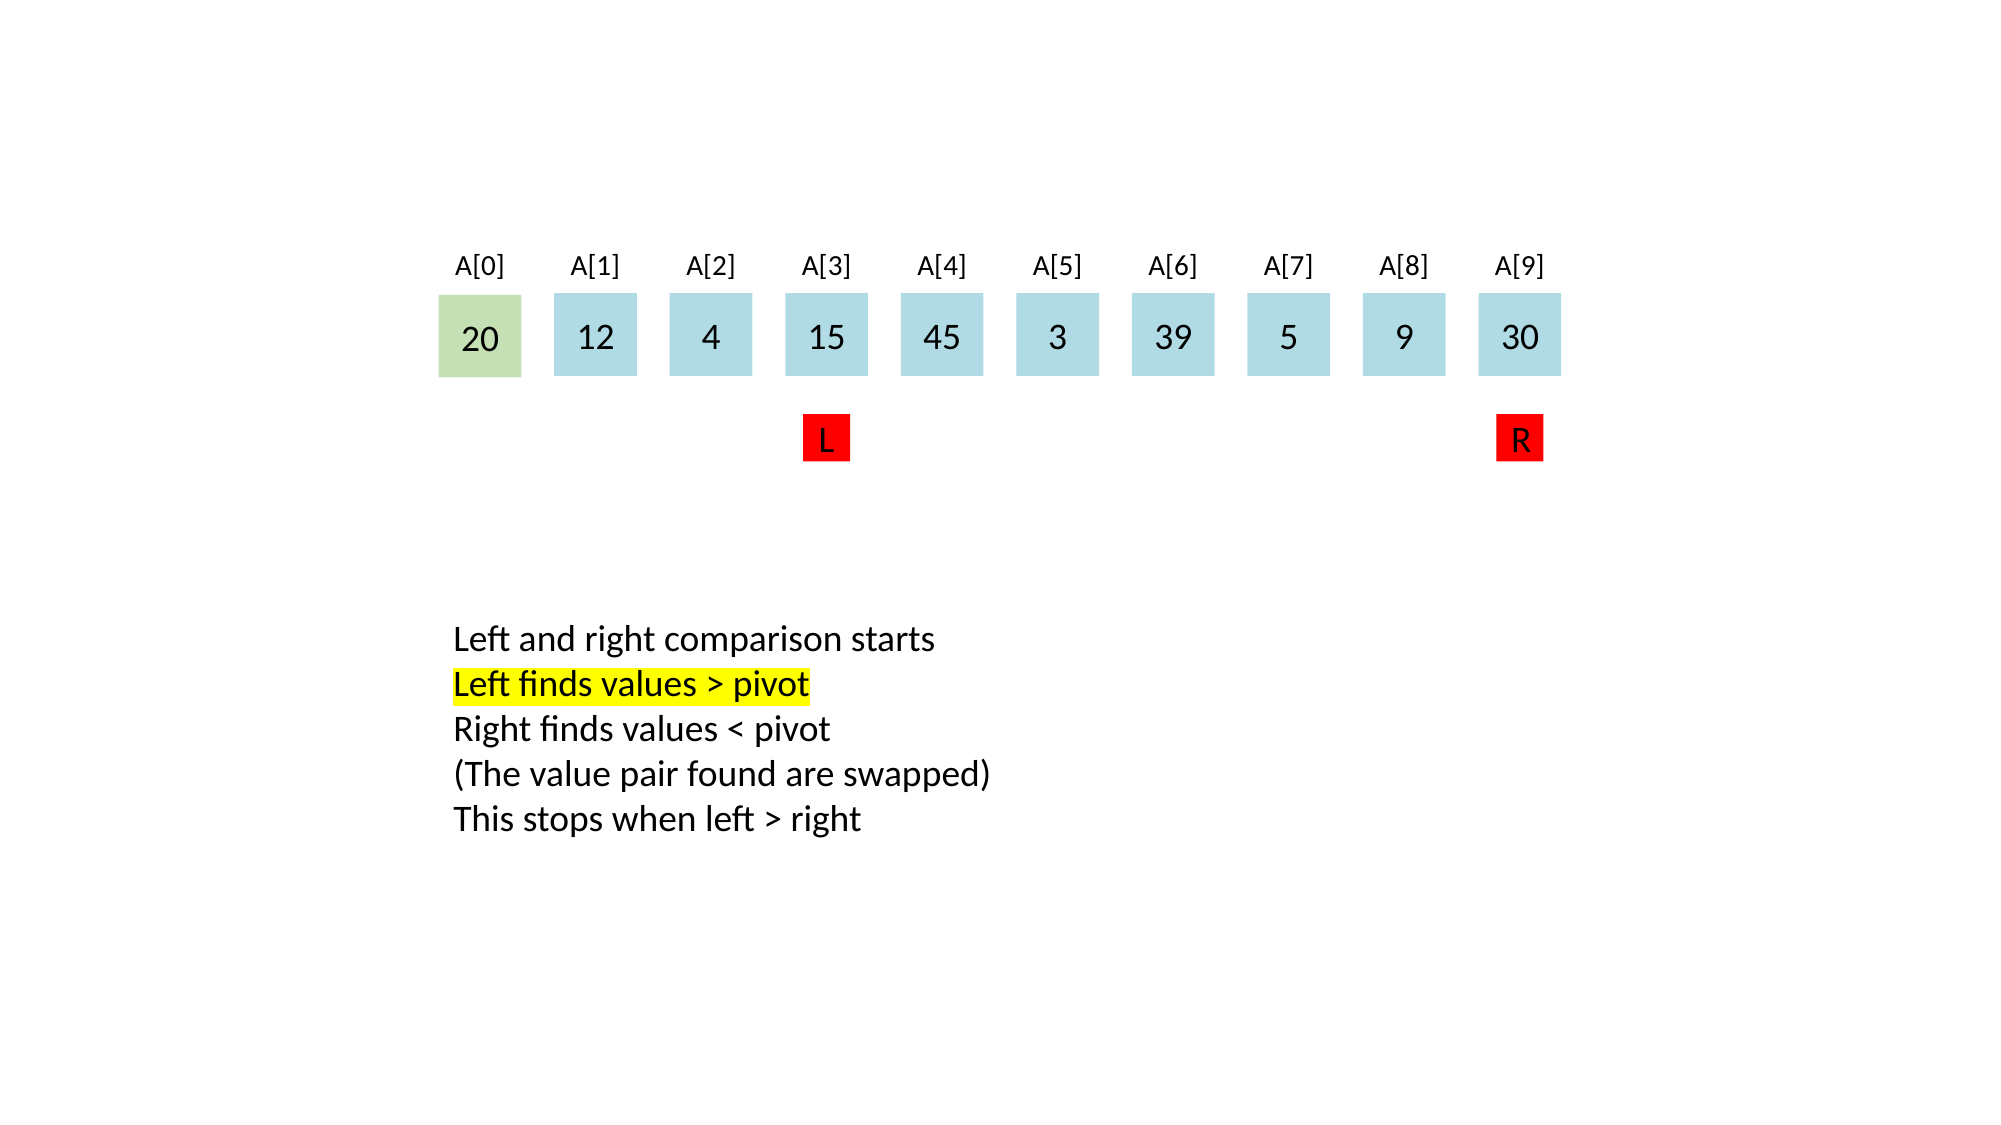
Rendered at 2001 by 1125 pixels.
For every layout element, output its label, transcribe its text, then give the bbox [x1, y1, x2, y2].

text_box A[0] [438, 221, 522, 306]
text_box A[3] [784, 221, 869, 306]
text_box A[4] [900, 221, 984, 306]
text_box 5 [1246, 306, 1331, 377]
text_box R [1495, 413, 1544, 462]
text_box [428, 212, 1562, 295]
text_box A[6] [1131, 221, 1216, 306]
text_box 15 [784, 306, 869, 377]
text_box 45 [900, 306, 984, 377]
text_box 12 [553, 306, 638, 377]
text_box 30 [1478, 306, 1562, 377]
text_box 9 [1362, 306, 1447, 377]
text_box L [802, 413, 851, 462]
text_box A[2] [669, 221, 753, 306]
text_box A[8] [1362, 221, 1447, 306]
text_box 39 [1131, 306, 1216, 377]
text_box 3 [1015, 306, 1100, 377]
text_box A[7] [1246, 221, 1331, 306]
text_box Left and right comparison starts Left finds values > pivot Right finds values < pivot (The value pair found are swapped) This stops when left > right [438, 606, 1422, 847]
text_box A[5] [1015, 221, 1100, 306]
text_box 4 [669, 306, 753, 377]
text_box 20 [438, 306, 522, 378]
text_box A[1] [553, 221, 638, 306]
text_box A[9] [1478, 221, 1562, 306]
